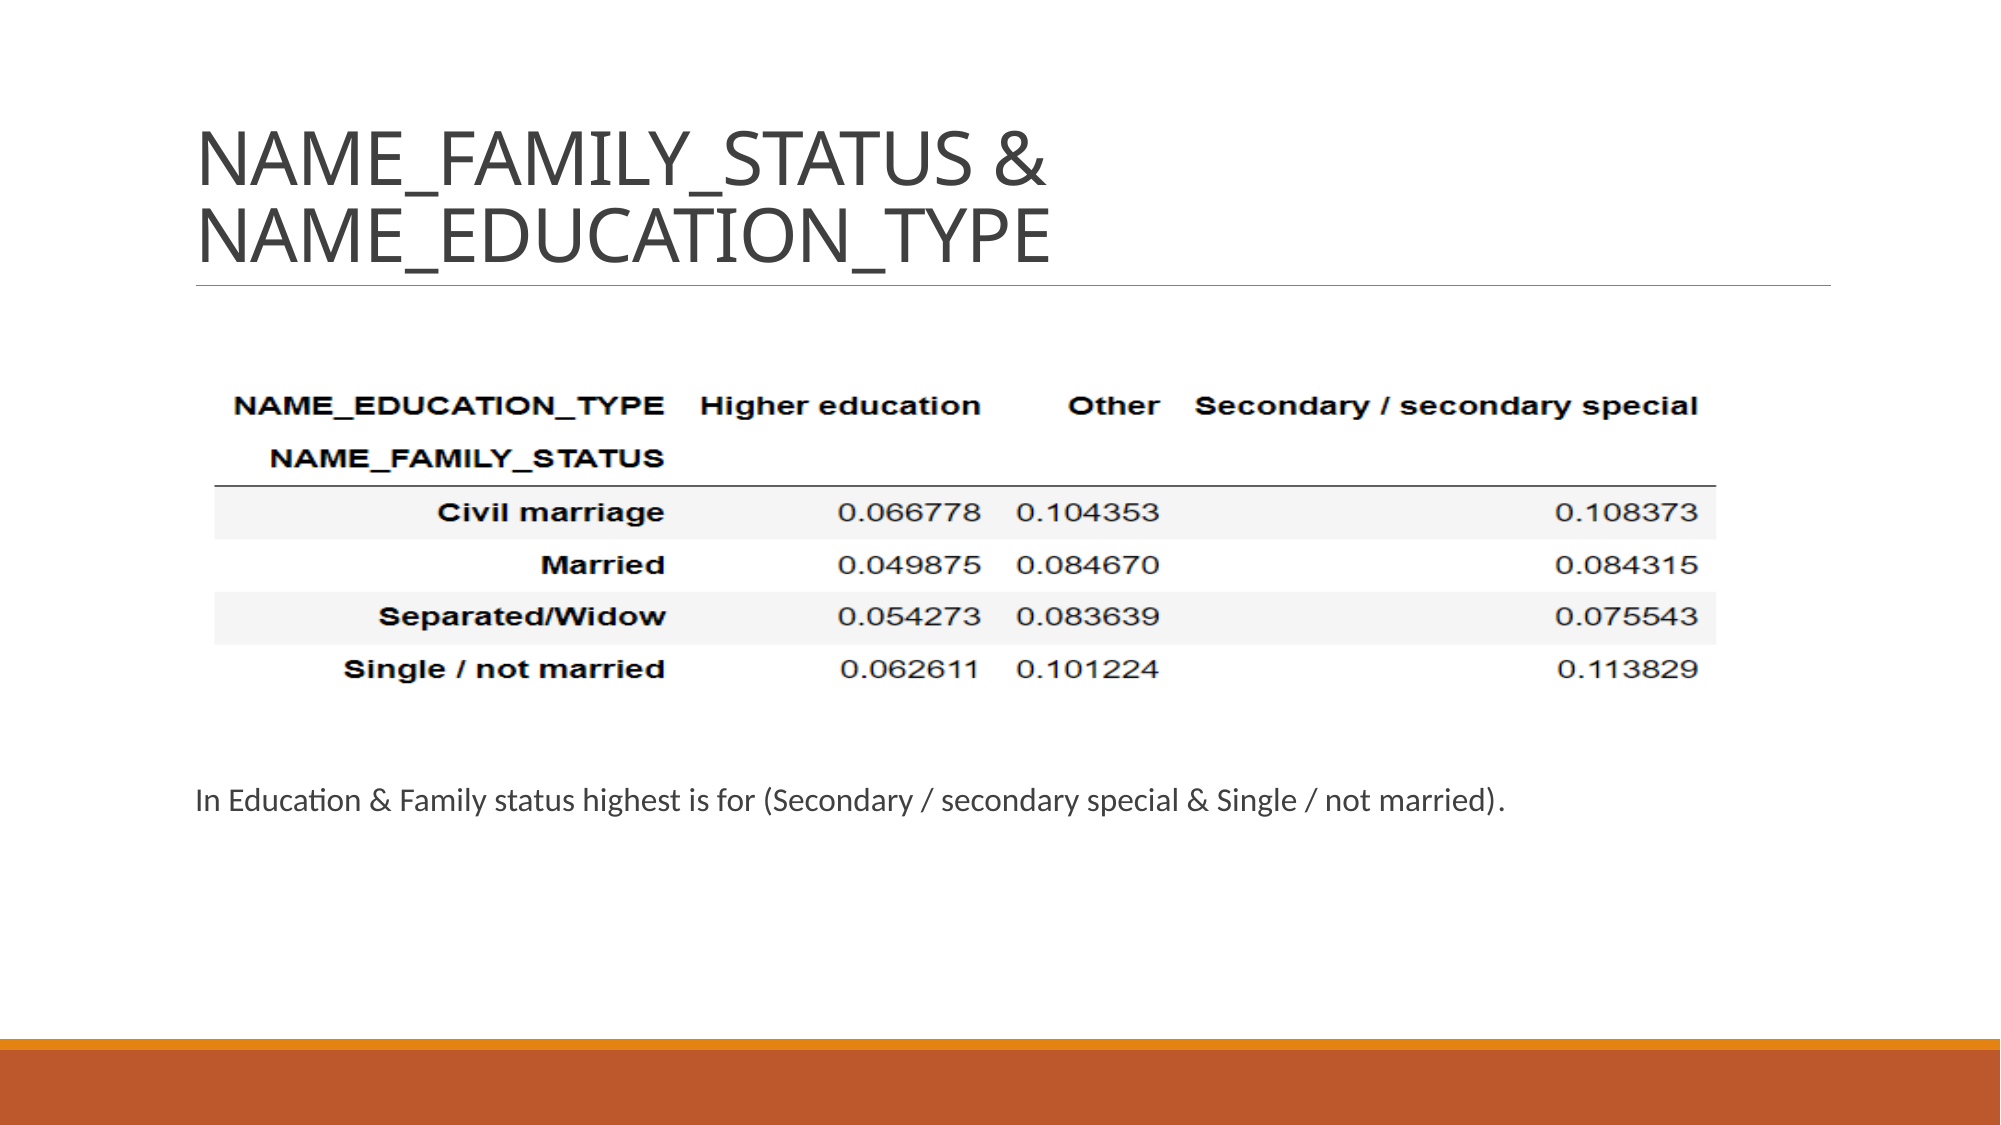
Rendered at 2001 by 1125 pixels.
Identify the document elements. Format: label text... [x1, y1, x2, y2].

list In Education & Family status highest is for (Secondary / secondary special & Single / not married). [180, 775, 1830, 962]
title NAME_FAMILY_STATUS & NAME_EDUCATION_TYPE [180, 47, 1830, 285]
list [202, 383, 1735, 709]
